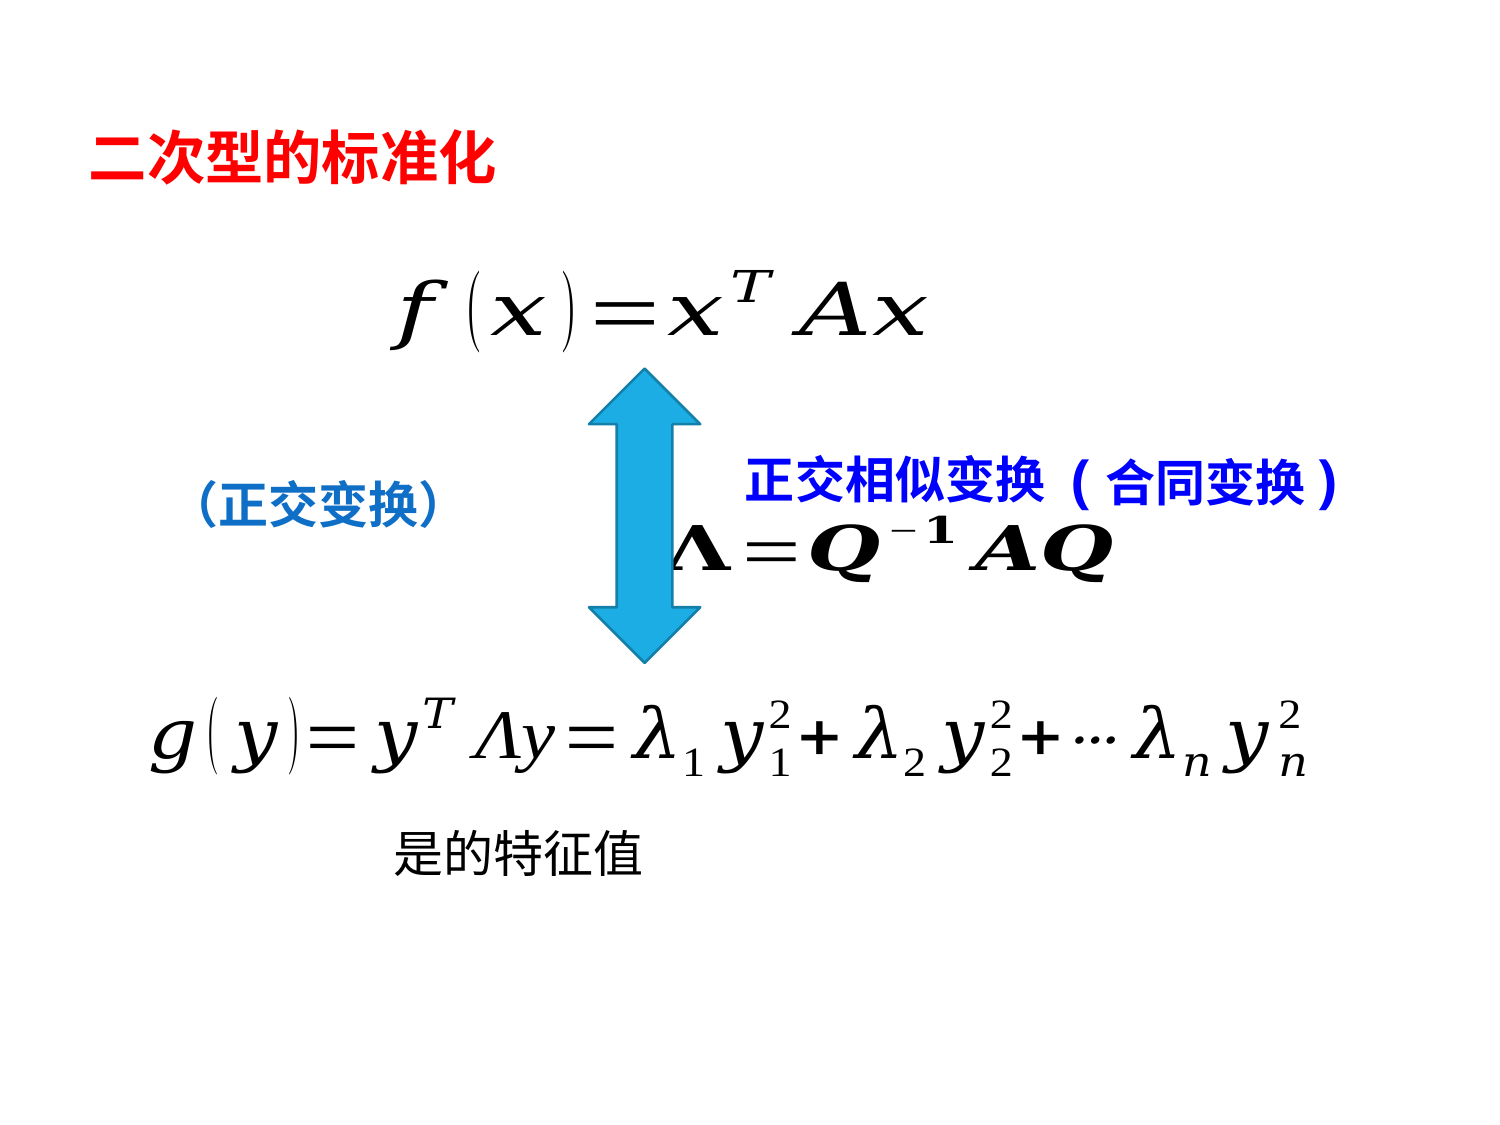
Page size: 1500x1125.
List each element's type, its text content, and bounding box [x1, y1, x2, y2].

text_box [148, 261, 1374, 891]
text_box 二次型的标准化 [88, 121, 497, 192]
